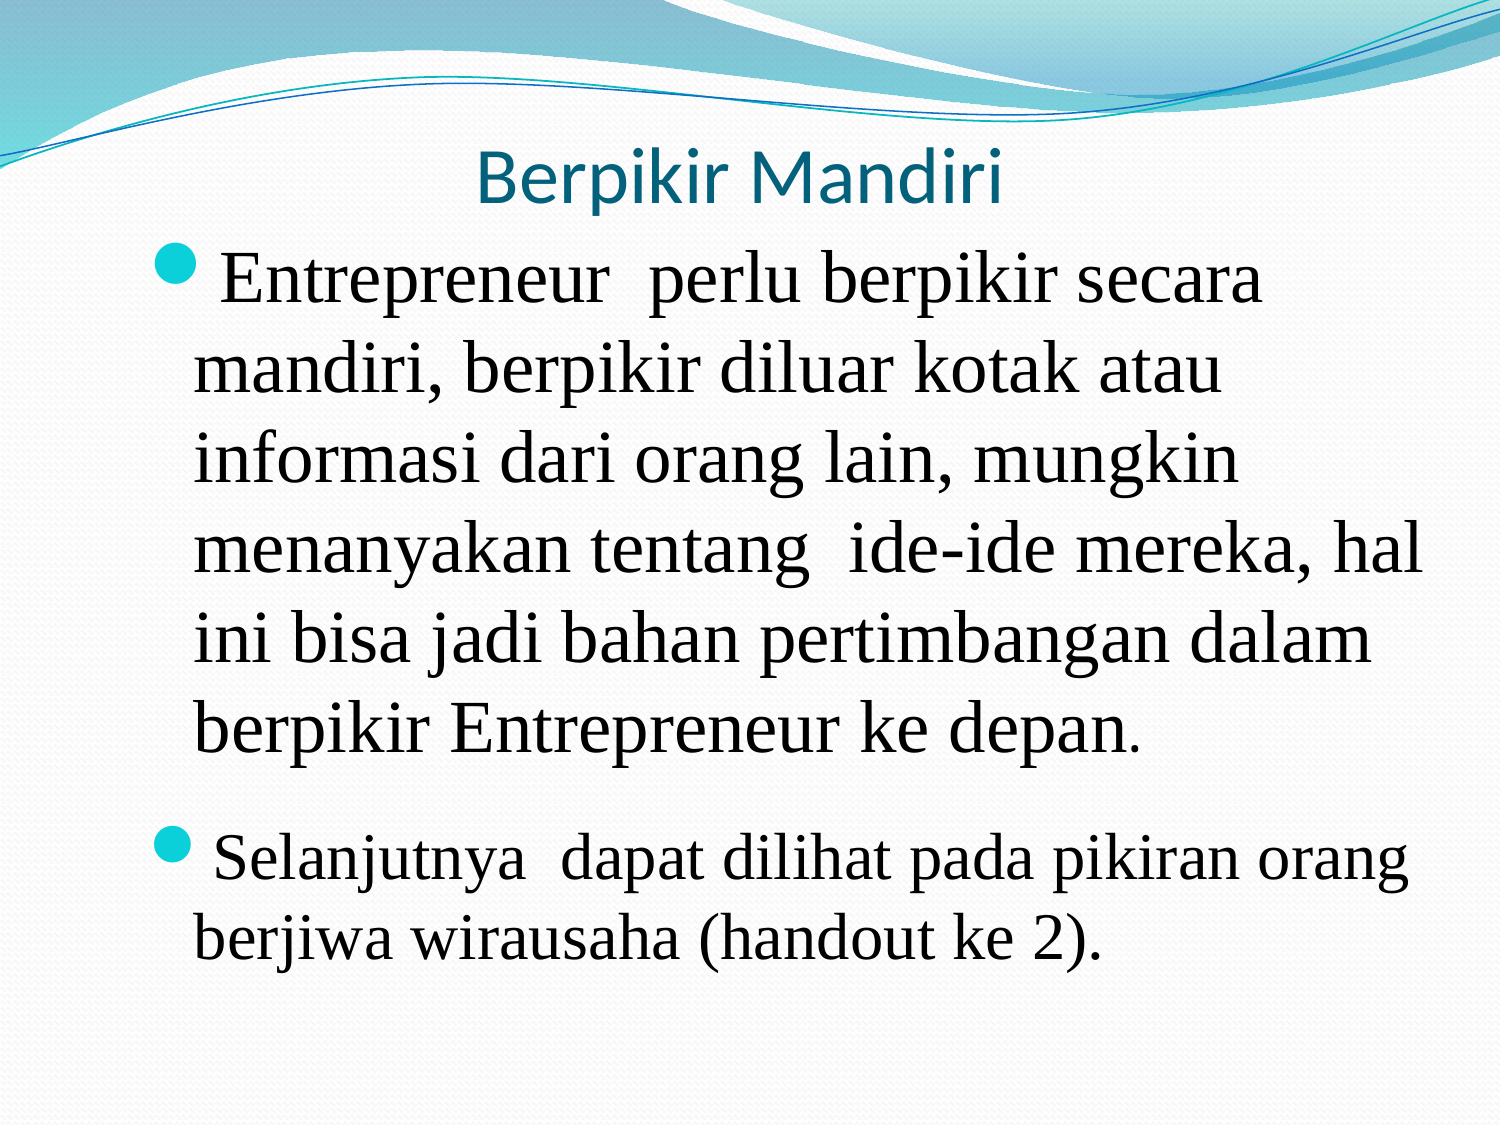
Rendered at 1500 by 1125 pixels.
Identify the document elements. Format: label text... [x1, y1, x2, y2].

list Entrepreneur perlu berpikir secara mandiri, berpikir diluar kotak atau informasi dari orang lain, mungkin menanyakan tentang ide-ide mereka, hal ini bisa jadi bahan pertimbangan dalam berpikir Entrepreneur ke depan. Selanjutnya dapat dilihat pada pikiran orang berjiwa wirausaha (handout ke 2). [134, 219, 1459, 1012]
title Berpikir Mandiri [75, 115, 1425, 220]
